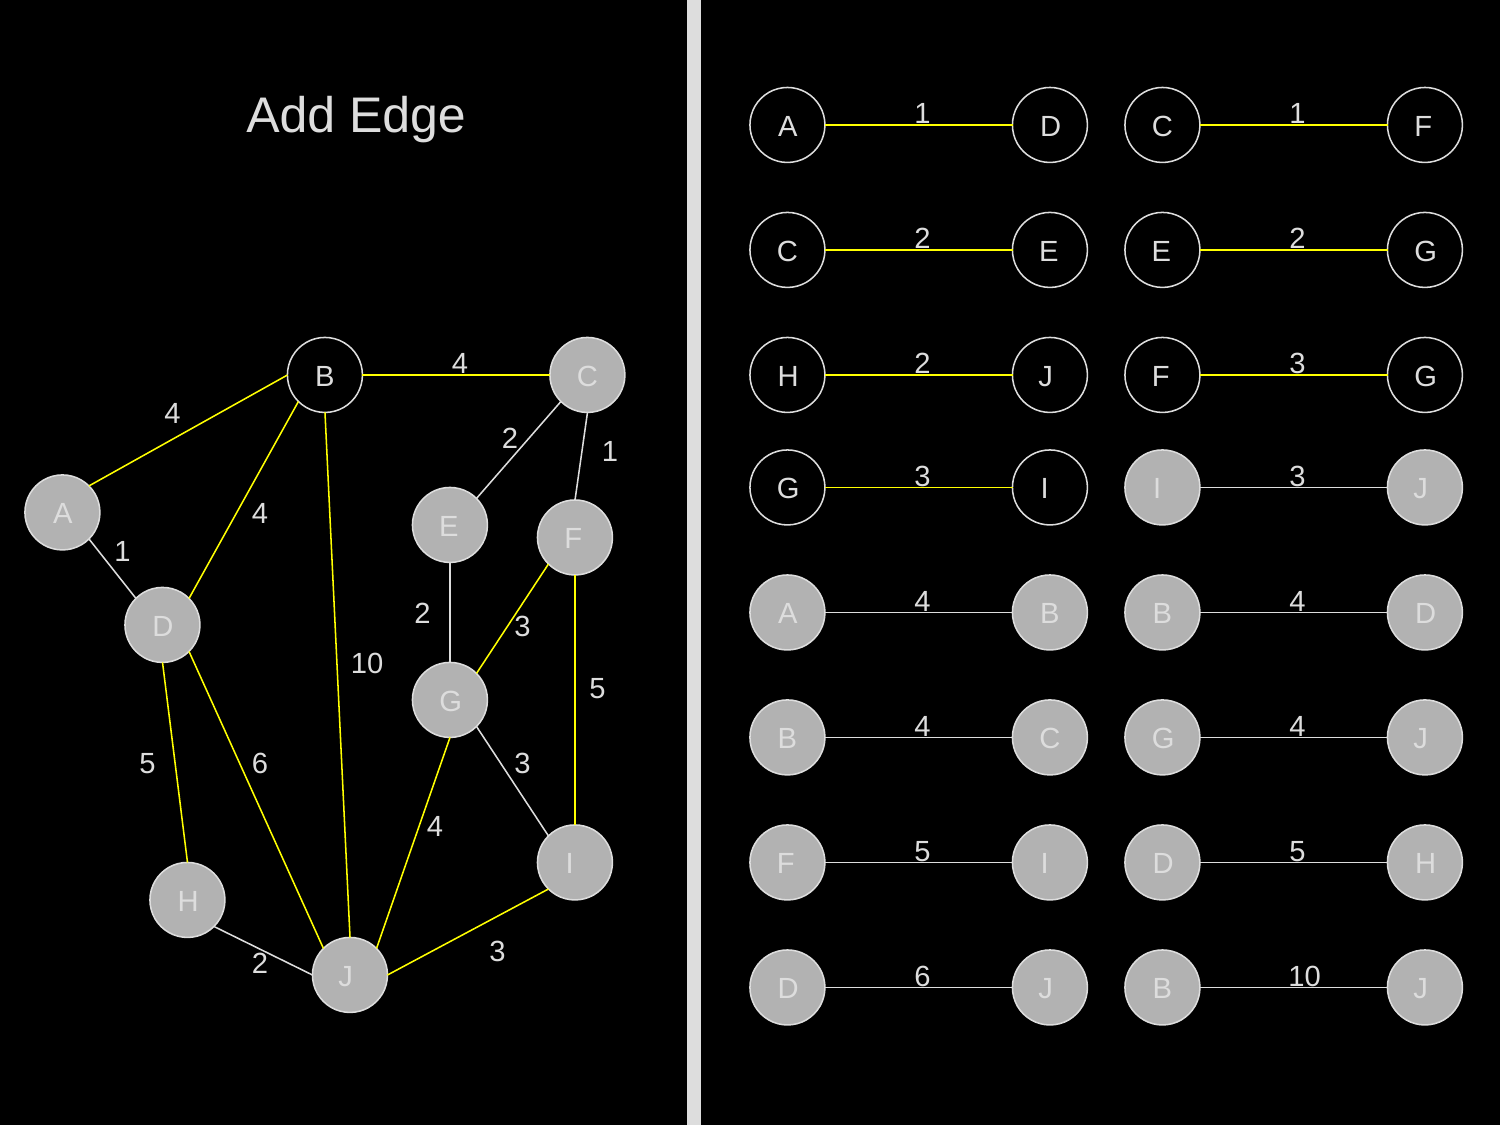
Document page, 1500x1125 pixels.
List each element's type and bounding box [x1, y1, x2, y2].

text_box [1124, 337, 1463, 413]
text_box [1124, 212, 1463, 288]
text_box [749, 949, 1088, 1025]
text_box [749, 574, 1088, 650]
text_box [1124, 949, 1463, 1025]
text_box [749, 212, 1088, 288]
text_box [24, 337, 633, 1013]
text_box [1124, 87, 1463, 163]
text_box [1124, 449, 1463, 525]
text_box [1124, 824, 1463, 900]
text_box [749, 87, 1088, 163]
text_box [749, 449, 1088, 525]
text_box [749, 824, 1088, 900]
text_box [687, 0, 700, 1125]
text_box [1124, 574, 1463, 650]
text_box [1124, 699, 1463, 775]
text_box [137, 74, 575, 150]
text_box [749, 699, 1088, 775]
text_box [749, 337, 1088, 413]
